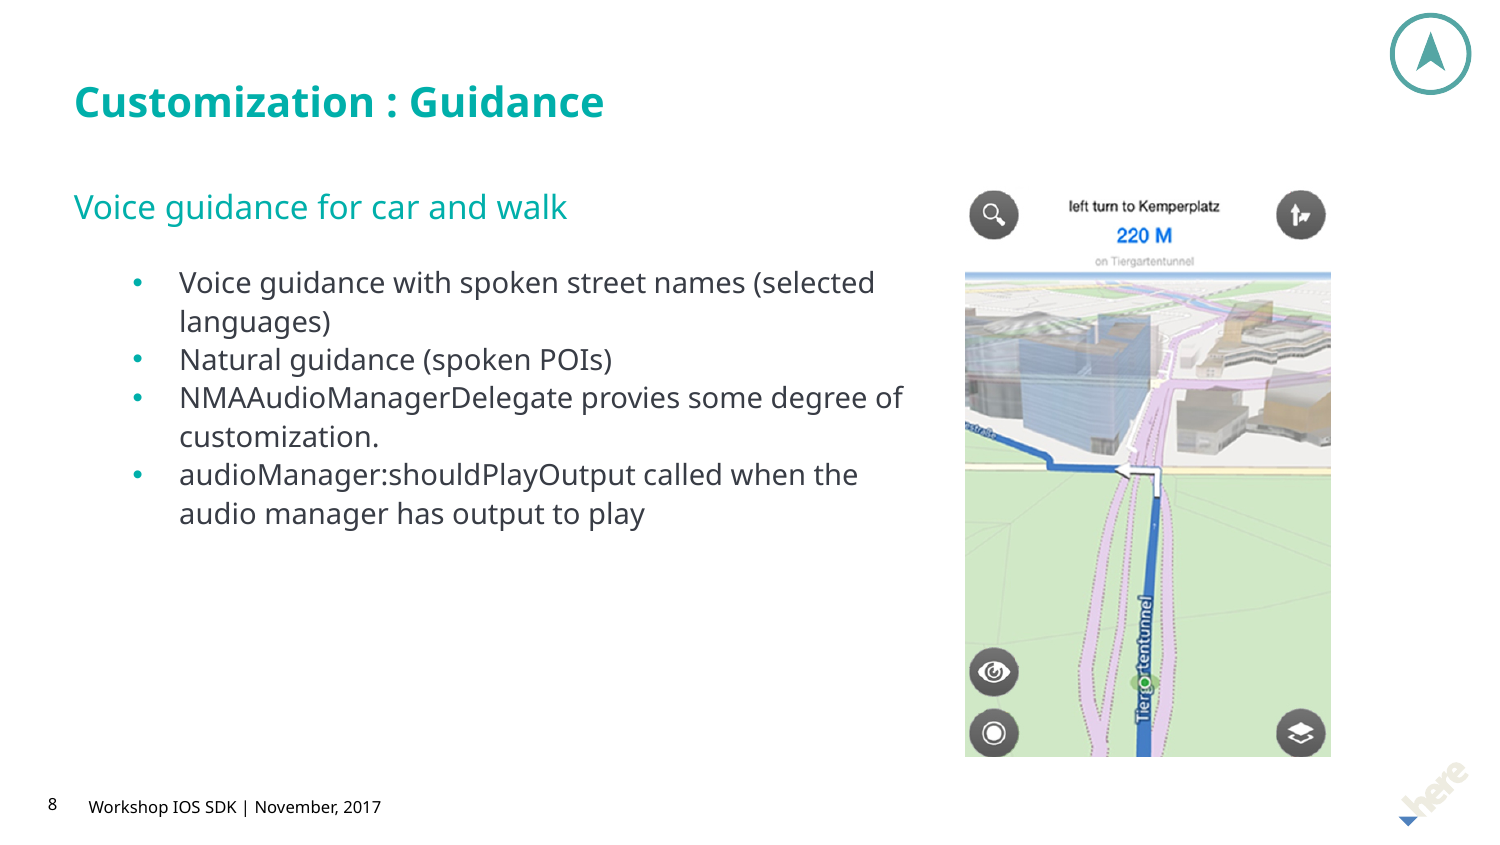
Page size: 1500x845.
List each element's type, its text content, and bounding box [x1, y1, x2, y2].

text_box Customization : Guidance [68, 34, 1388, 130]
picture [965, 186, 1331, 757]
text_box 8 [42, 794, 85, 820]
picture [1361, 0, 1500, 120]
text_box Workshop IOS SDK | November, 2017 [85, 794, 558, 820]
text_box Voice guidance for car and walk Voice guidance with spoken street names (selected languages) Natural guidance (spoken POIs) NMAAudioManagerDelegate provies some degree of customization. audioManager:shouldPlayOutput called when the audio manager has output to play [68, 183, 938, 760]
